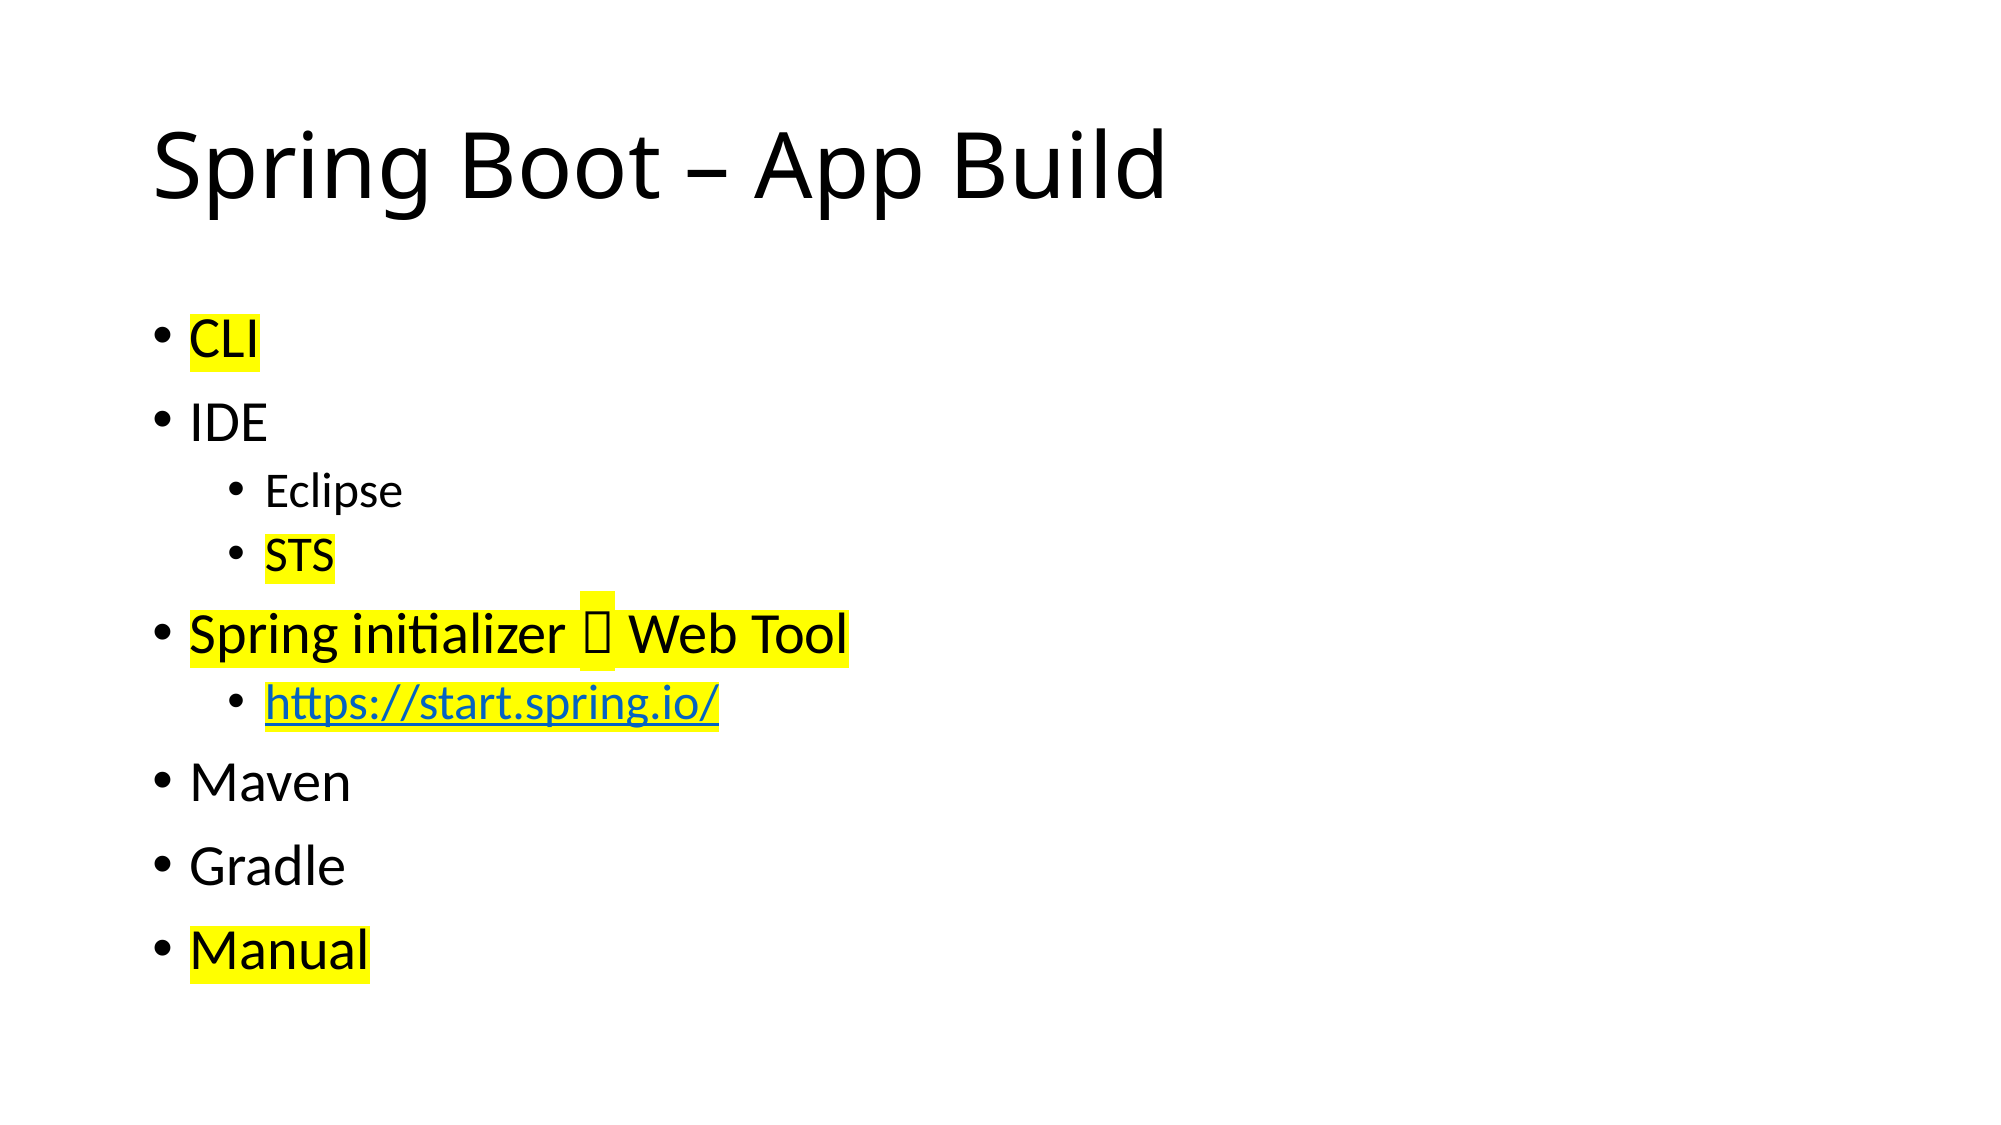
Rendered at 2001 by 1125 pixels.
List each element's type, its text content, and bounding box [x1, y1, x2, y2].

list CLI IDE Eclipse STS Spring initializer  Web Tool https://start.spring.io/ Maven Gradle Manual [137, 299, 1863, 1014]
title Spring Boot – App Build [137, 59, 1863, 278]
